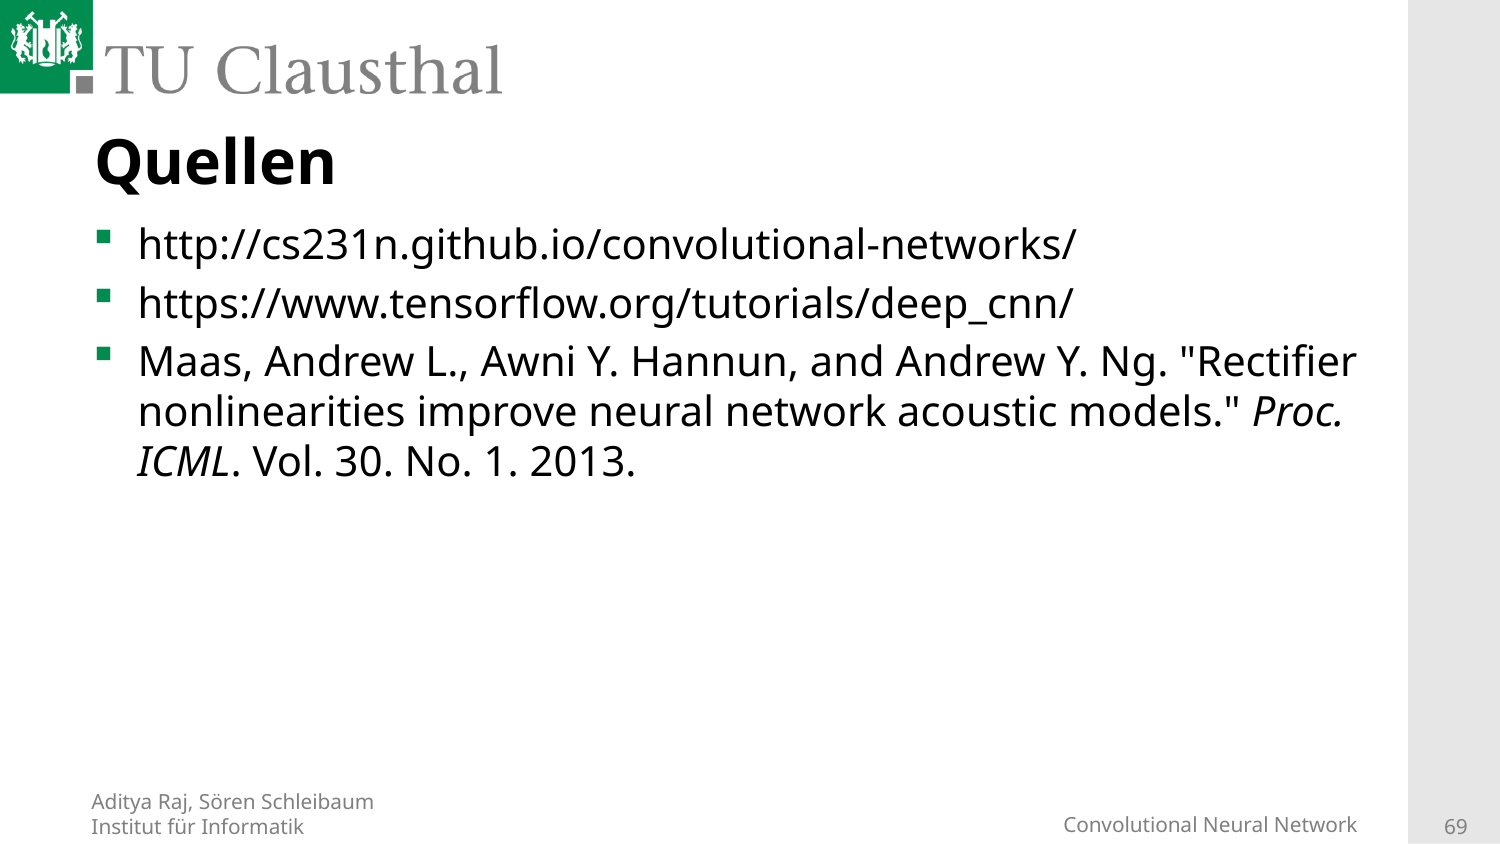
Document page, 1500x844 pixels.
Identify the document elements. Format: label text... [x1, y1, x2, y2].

picture [0, 0, 502, 94]
list http://cs231n.github.io/convolutional-networks/ https://www.tensorflow.org/tutorials/deep_cnn/ Maas, Andrew L., Awni Y. Hannun, and Andrew Y. Ng. "Rectifier nonlinearities improve neural network acoustic models." Proc. ICML. Vol. 30. No. 1. 2013. [78, 210, 1379, 741]
title Quellen [79, 114, 1375, 201]
